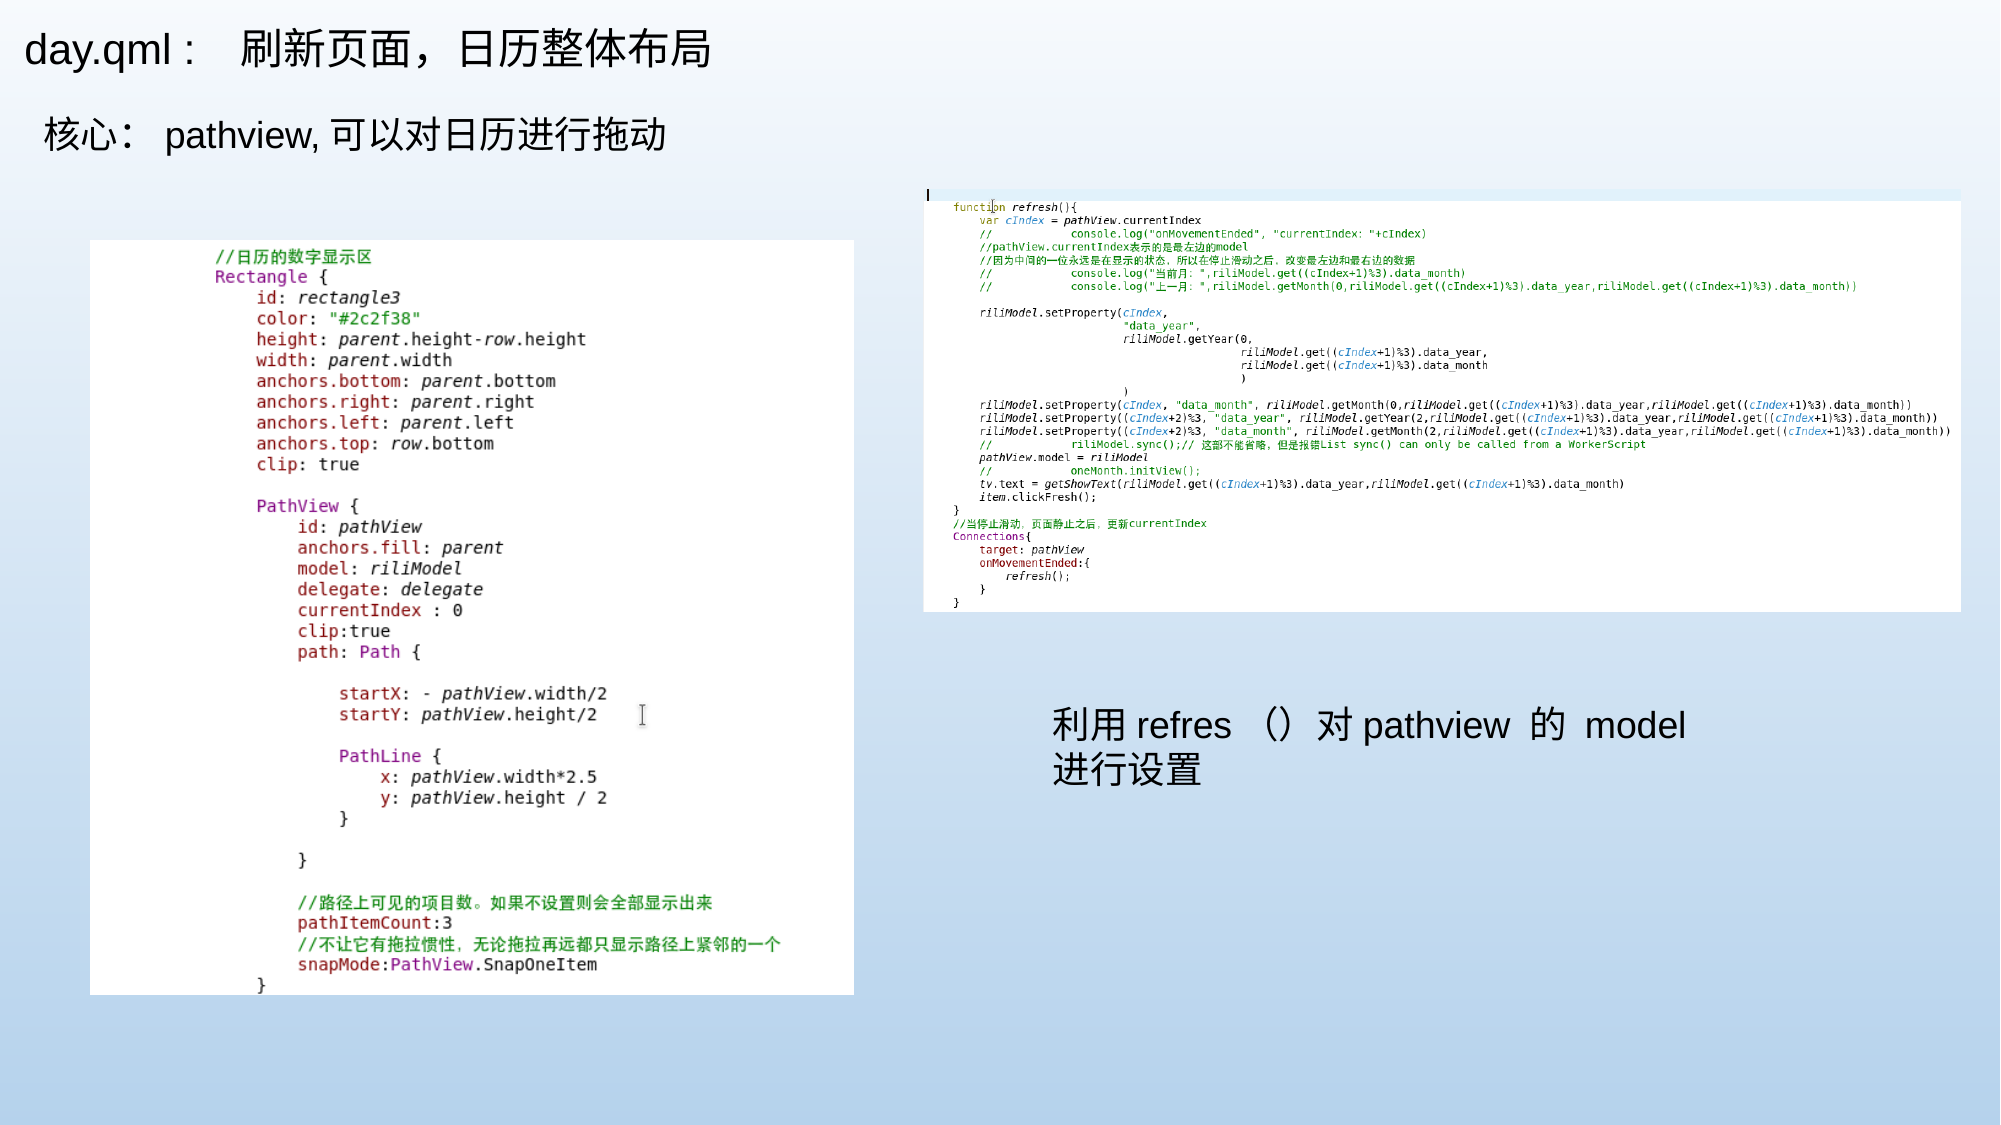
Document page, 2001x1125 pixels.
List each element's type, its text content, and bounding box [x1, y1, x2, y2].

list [923, 189, 1961, 612]
picture [90, 240, 854, 995]
title day.qml : 刷新页面，日历整体布局 [9, 2, 781, 99]
text_box 核心：pathview,可以对日历进行拖动 [28, 103, 741, 164]
text_box 利用refres（）对pathview 的 model进行设置 [1038, 693, 1717, 799]
